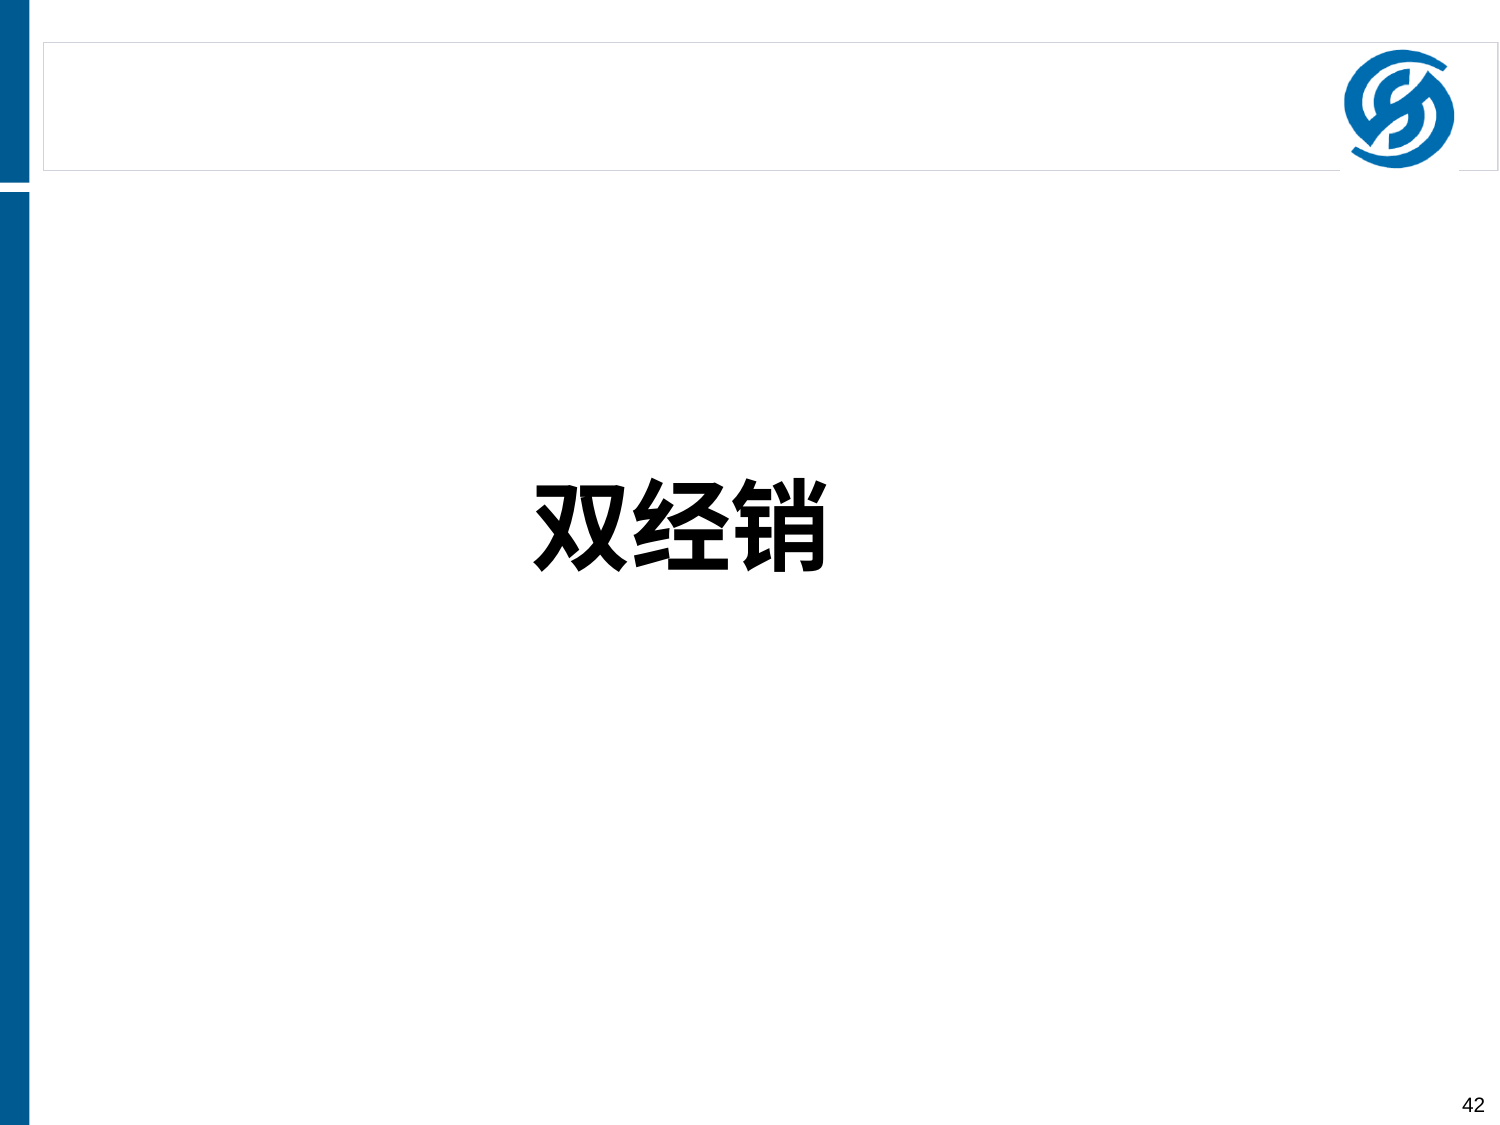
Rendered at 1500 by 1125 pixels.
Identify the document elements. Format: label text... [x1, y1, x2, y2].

slide_number 42 [1358, 1089, 1500, 1118]
text_box 双经销 [516, 456, 846, 591]
picture [1340, 47, 1459, 171]
